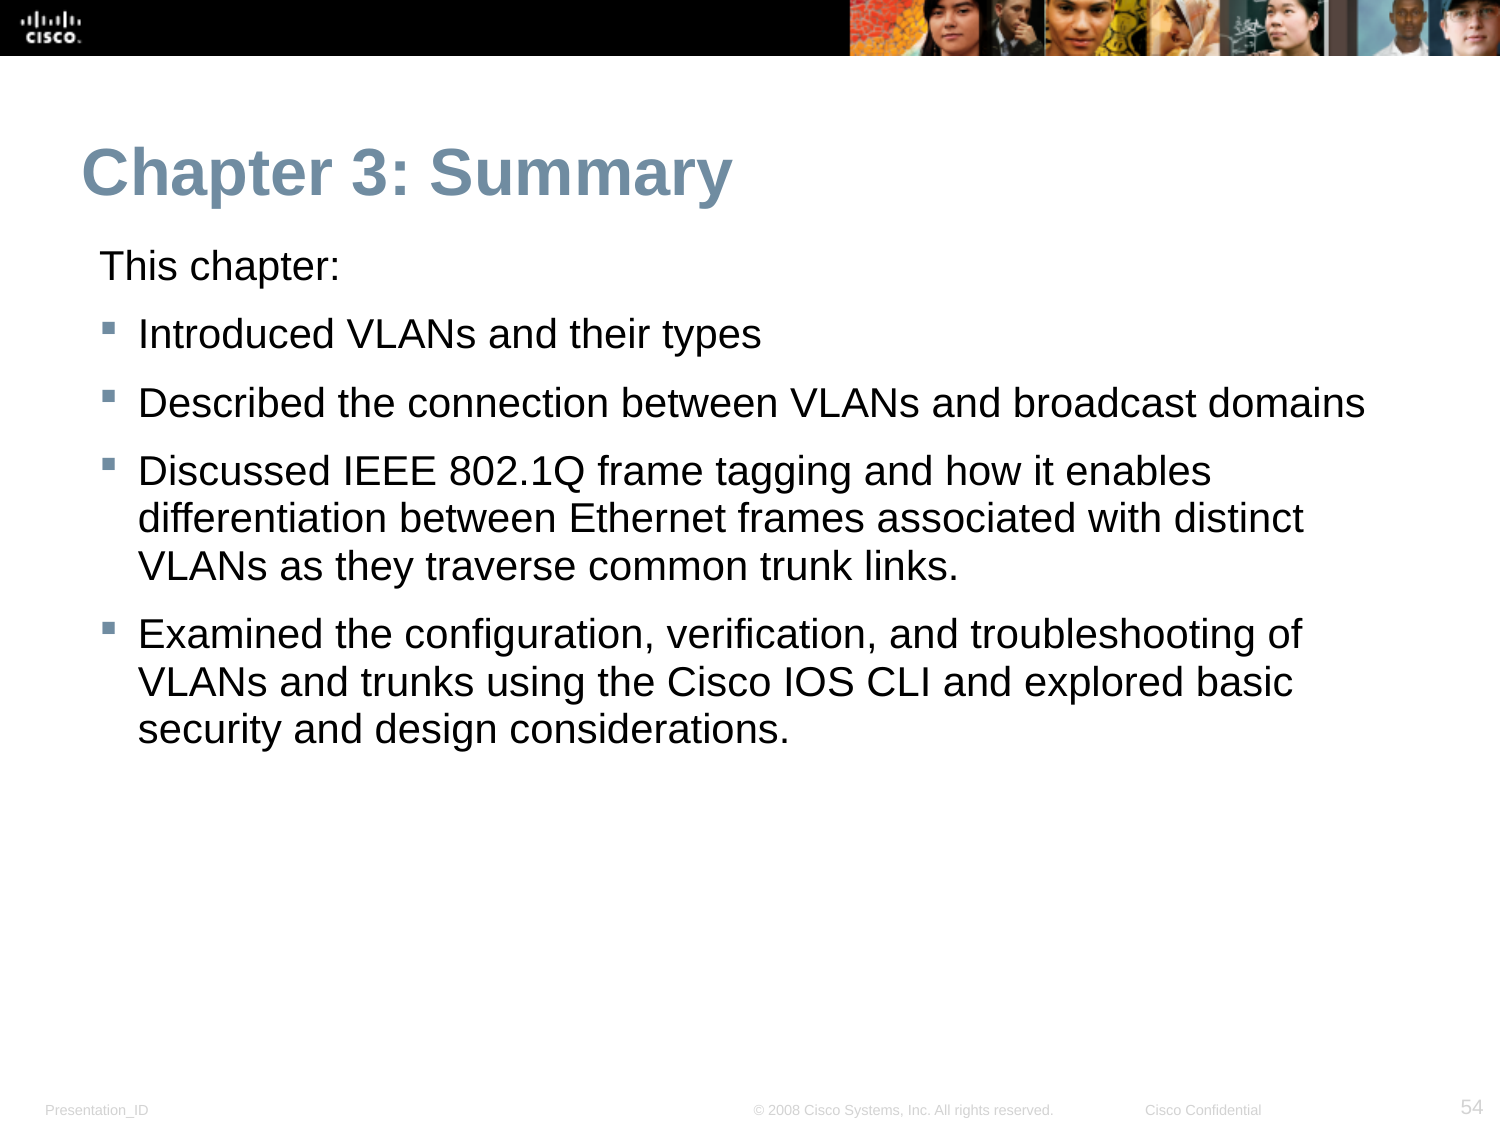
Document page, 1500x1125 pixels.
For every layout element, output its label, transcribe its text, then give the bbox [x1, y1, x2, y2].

title Chapter 3: Summary [68, 78, 1405, 217]
list This chapter: Introduced VLANs and their types Described the connection between VLANs and broadcast domains Discussed IEEE 802.1Q frame tagging and how it enables differentiation between Ethernet frames associated with distinct VLANs as they traverse common trunk links. Examined the configuration, verification, and troubleshooting of VLANs and trunks using the Cisco IOS CLI and explored basic security and design considerations. [85, 235, 1453, 970]
picture [0, 0, 1500, 56]
